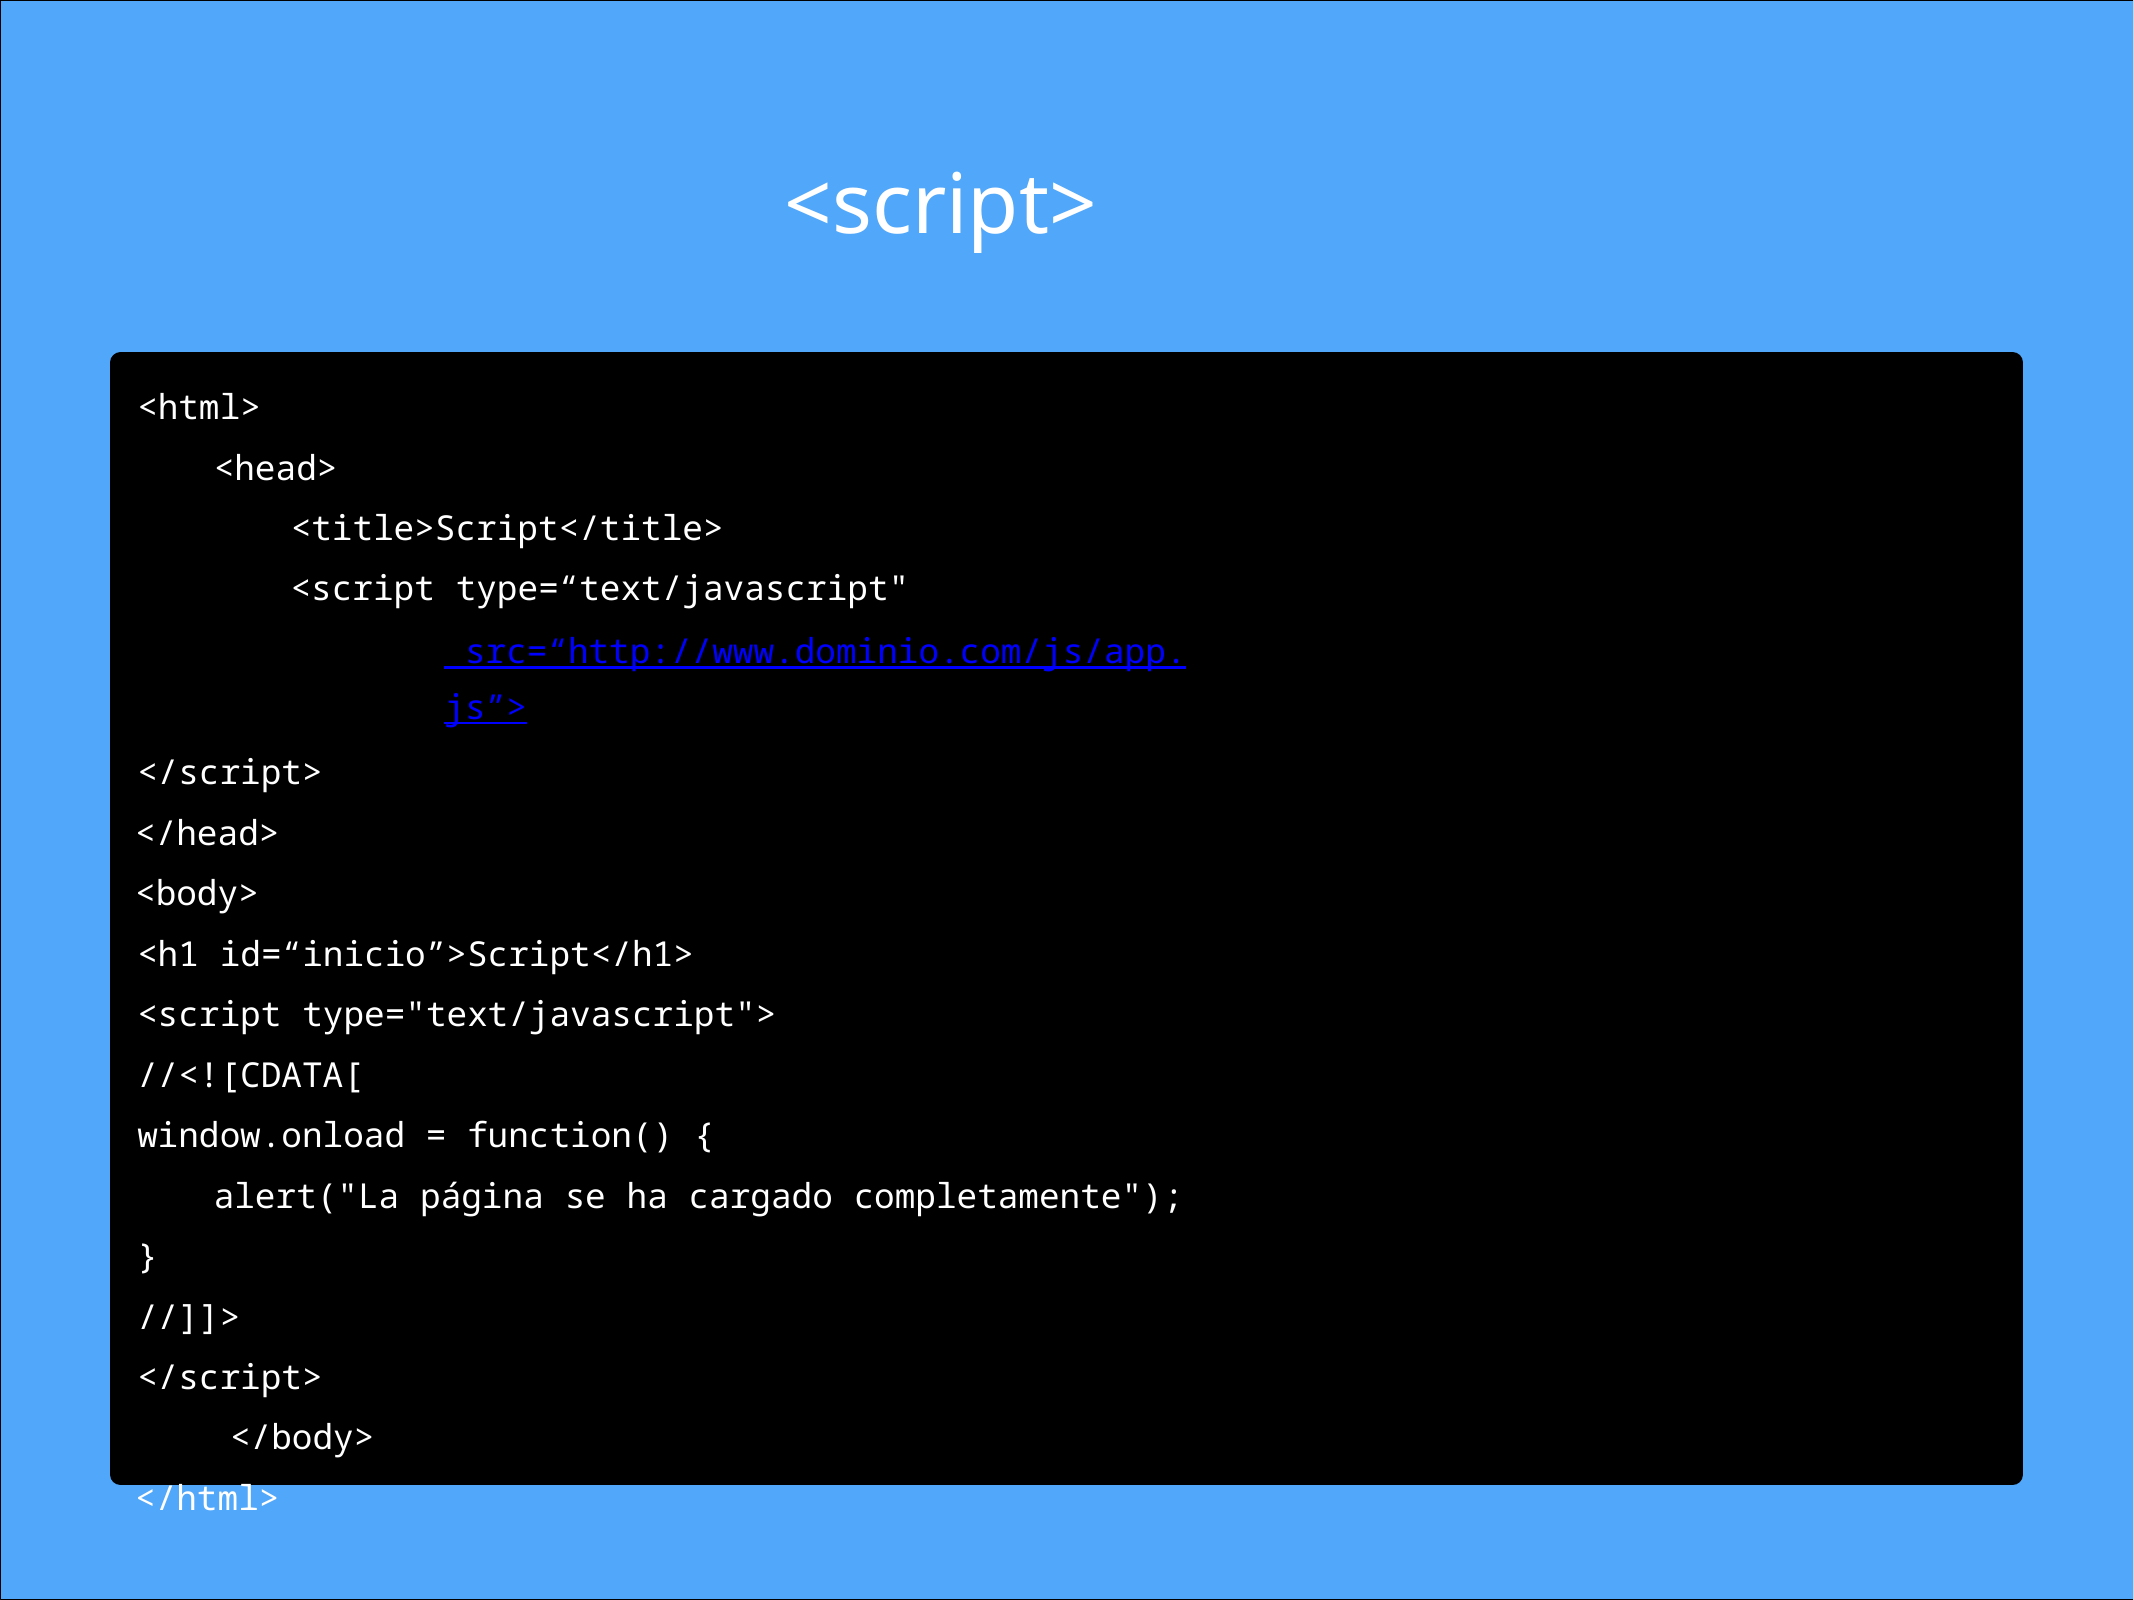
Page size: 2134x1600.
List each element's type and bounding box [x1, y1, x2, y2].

text_box [0, 0, 2134, 1600]
